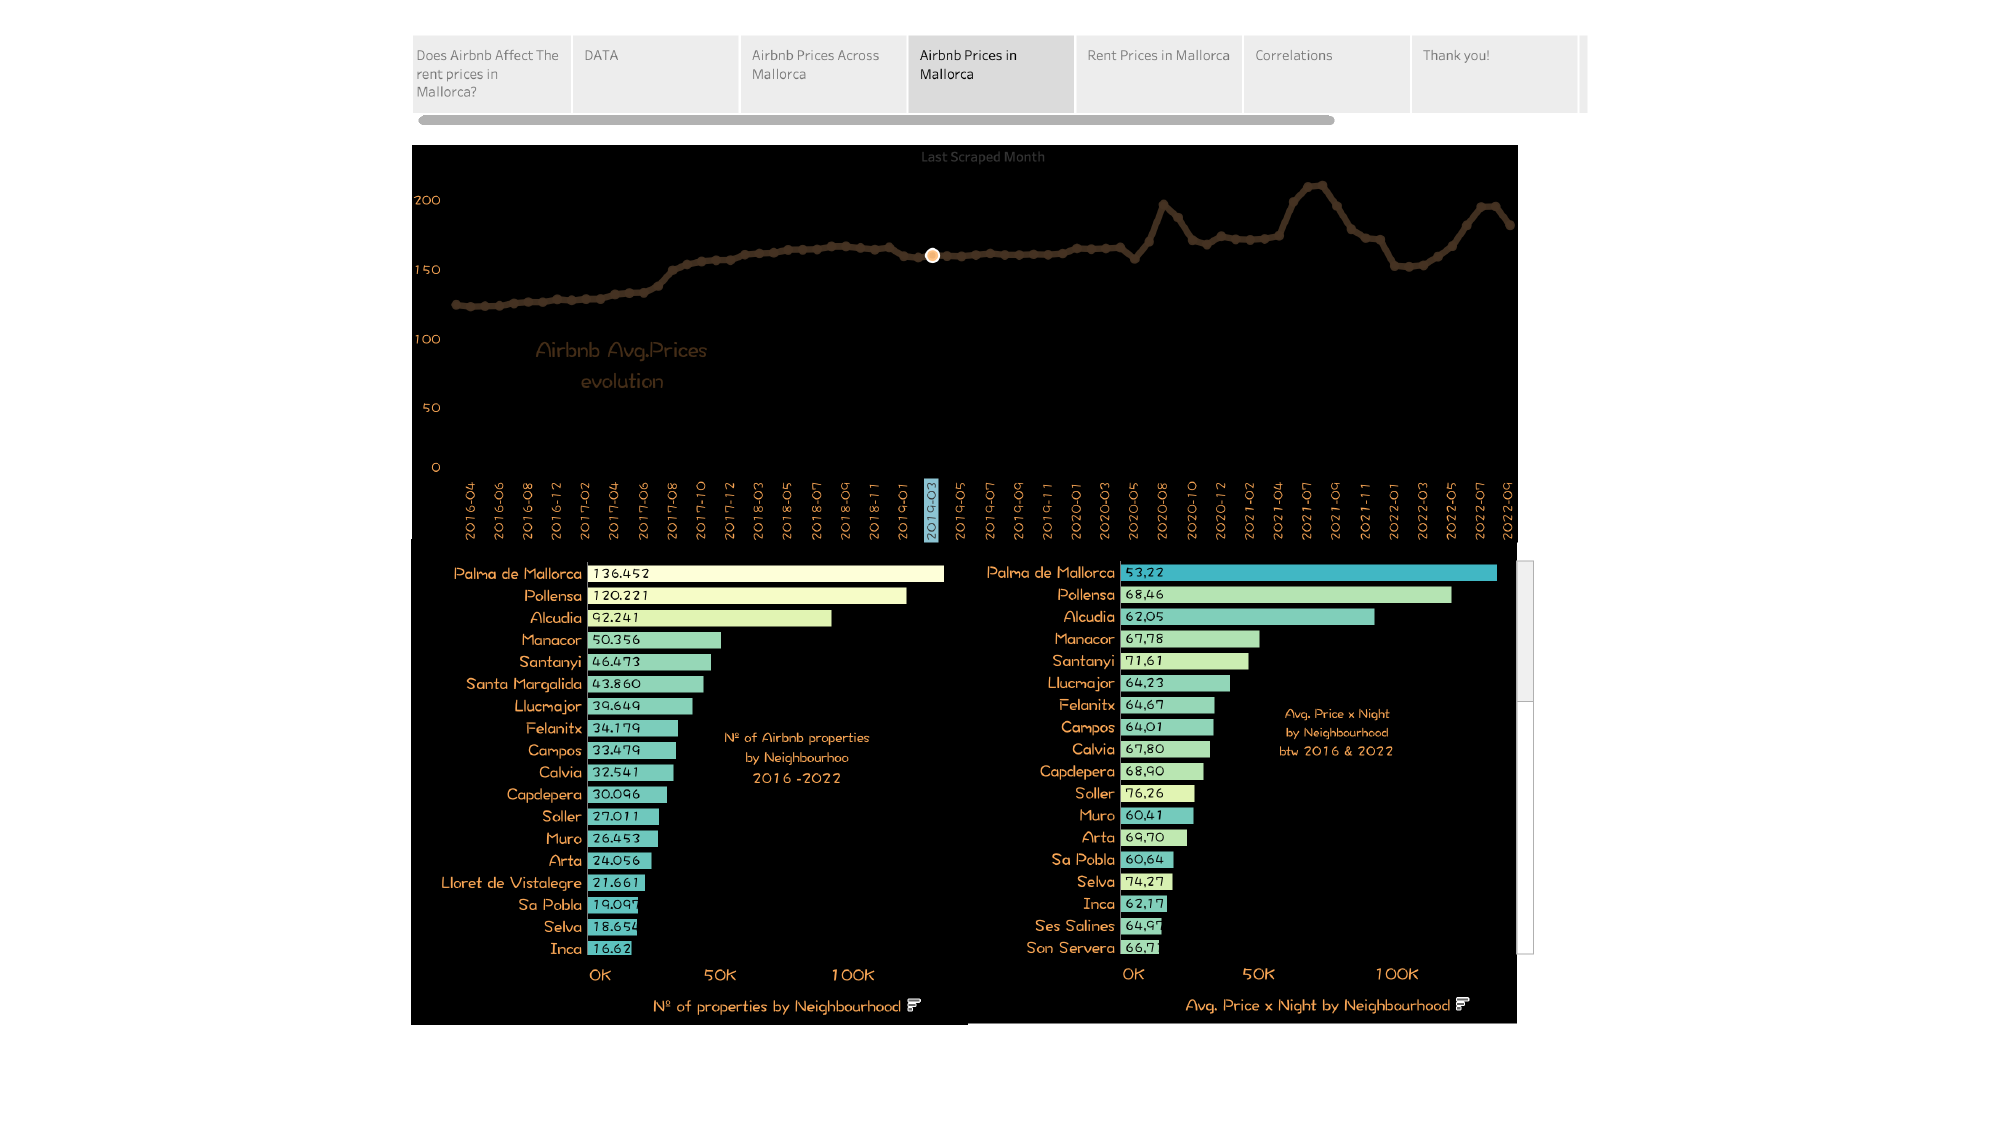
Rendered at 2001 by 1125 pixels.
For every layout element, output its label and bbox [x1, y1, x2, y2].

picture [404, 0, 1596, 1125]
